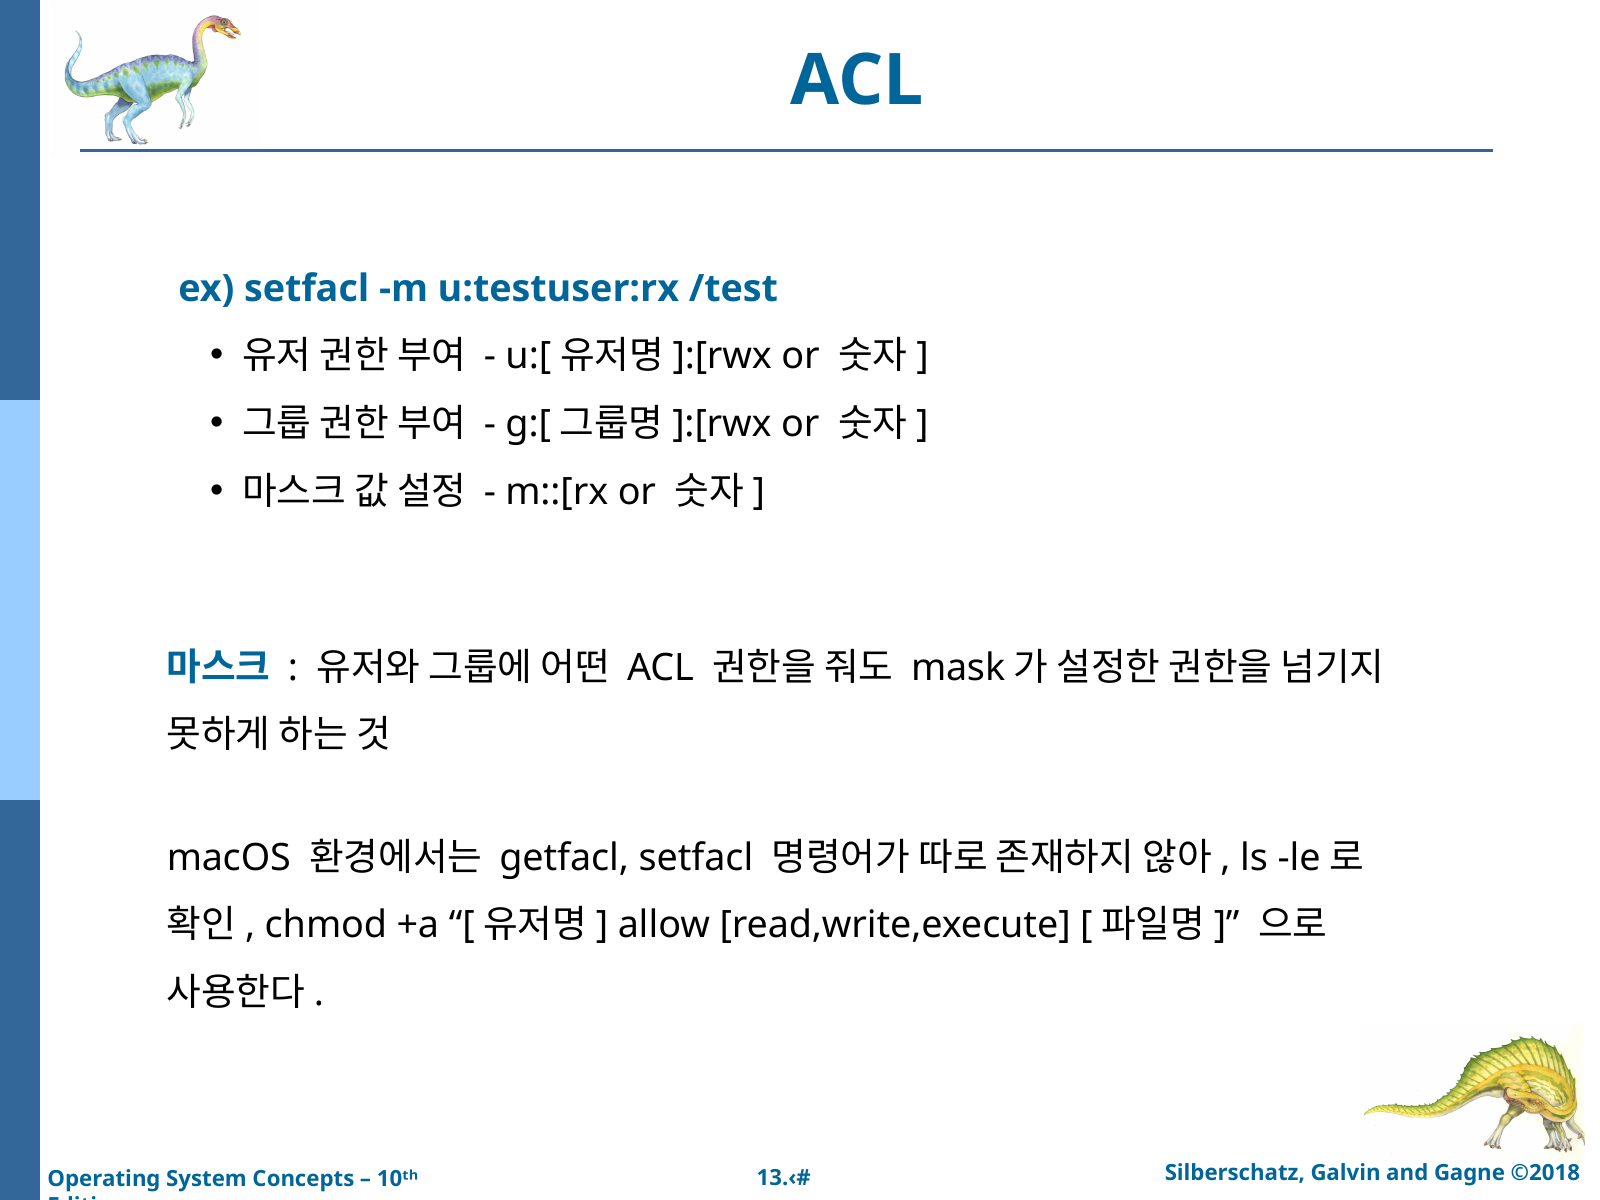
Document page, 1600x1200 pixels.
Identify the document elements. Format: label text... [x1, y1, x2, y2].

text_box [49, 0, 260, 159]
text_box Operating System Concepts – 10ᵗʰ Edition [47, 1164, 496, 1200]
text_box ACL [203, 33, 1511, 119]
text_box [0, 799, 41, 1200]
text_box 마스크 : 유저와 그룹에 어떤 ACL 권한을 줘도 mask가 설정한 권한을 넘기지 못하게 하는 것 [166, 619, 1422, 756]
text_box Silberschatz, Galvin and Gagne ©2018 [1150, 1158, 1596, 1186]
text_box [0, 399, 41, 799]
text_box macOS 환경에서는 getfacl, setfacl 명령어가 따로 존재하지 않아, ls -le로 확인, chmod +a “[유저명] allow [read,write,execute] [파일명]” 으로 사용한다. [166, 809, 1422, 1014]
text_box 13.‹#› [753, 1163, 815, 1200]
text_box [0, 0, 41, 399]
text_box ex) setfacl -m u:testuser:rx /test 유저 권한 부여 - u:[유저명]:[rwx or 숫자] 그룹 권한 부여 - g:[그룹명]:[rwx or 숫자] 마스크 값 설정 - m::[rx or 숫자] [178, 240, 1433, 512]
text_box [1360, 1023, 1585, 1163]
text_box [78, 148, 1496, 153]
